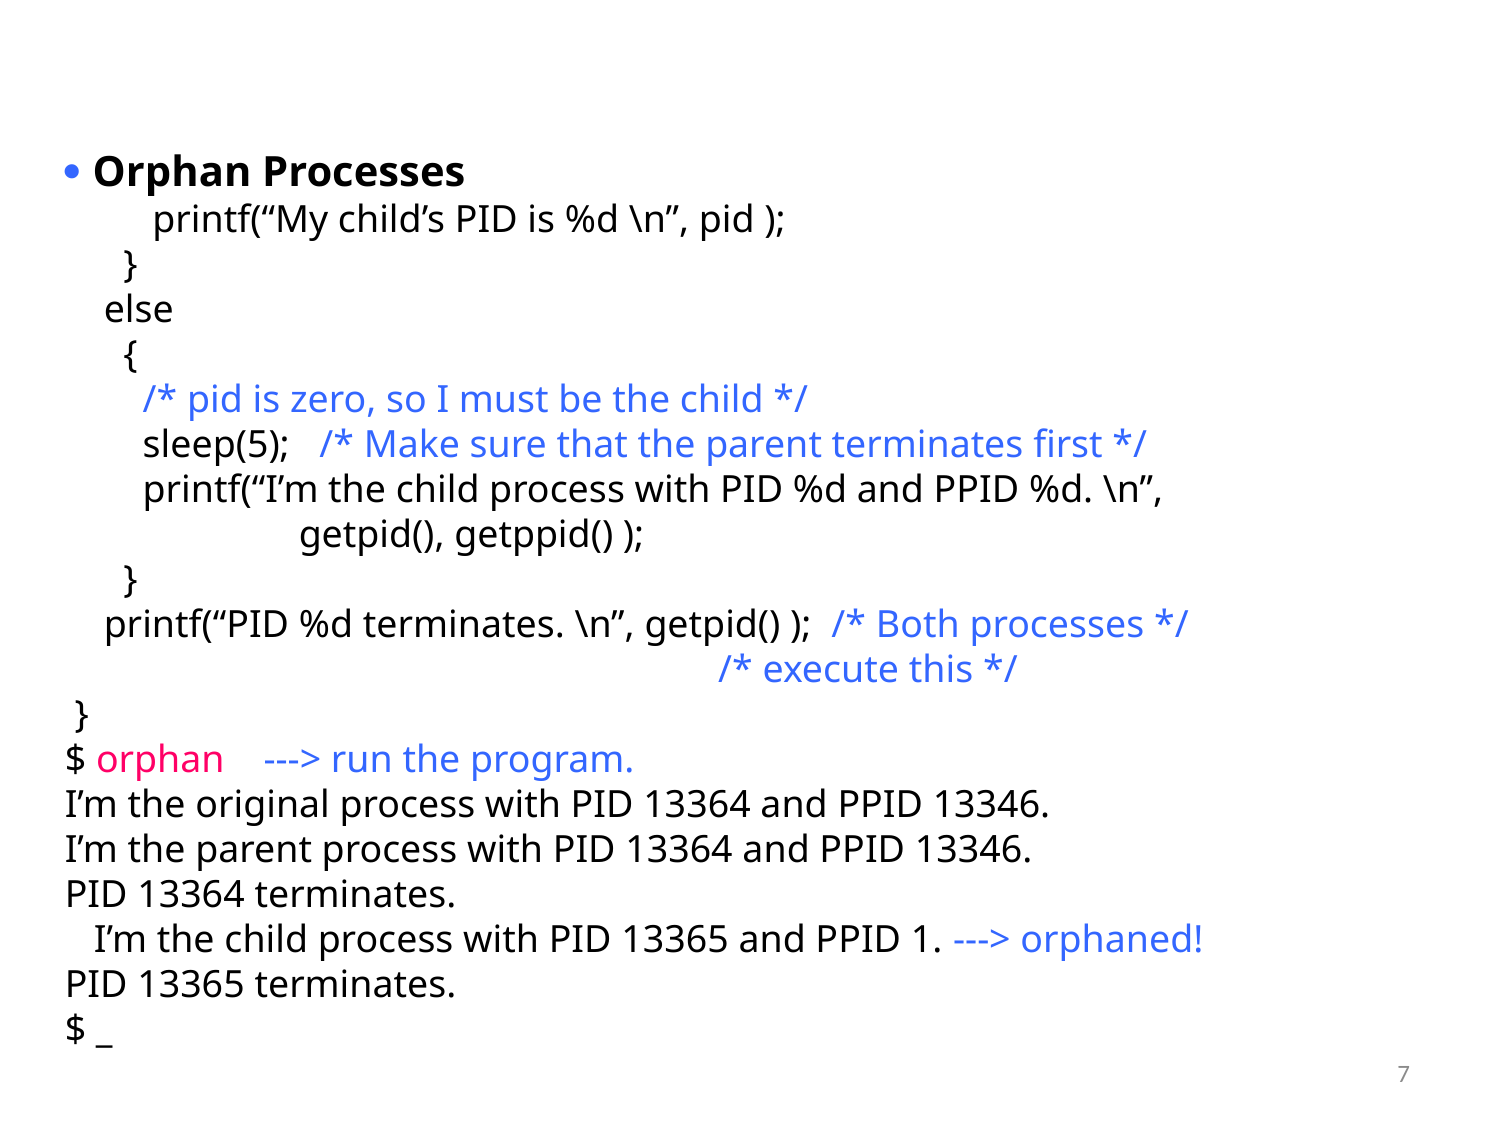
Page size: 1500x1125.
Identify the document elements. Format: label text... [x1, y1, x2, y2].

text_box  Orphan Processes printf(“My child’s PID is %d \n”, pid ); } else { /* pid is zero, so I must be the child */ sleep(5); /* Make sure that the parent terminates first */ printf(“I’m the child process with PID %d and PPID %d. \n”, getpid(), getppid() ); } printf(“PID %d terminates. \n”, getpid() ); /* Both processes */ /* execute this */ } $ orphan ---> run the program. I’m the original process with PID 13364 and PPID 13346. I’m the parent process with PID 13364 and PPID 13346. PID 13364 terminates. I’m the child process with PID 13365 and PPID 1. ---> orphaned! PID 13365 terminates. $ _ [50, 137, 1475, 1058]
slide_number <number> [1074, 1058, 1425, 1103]
